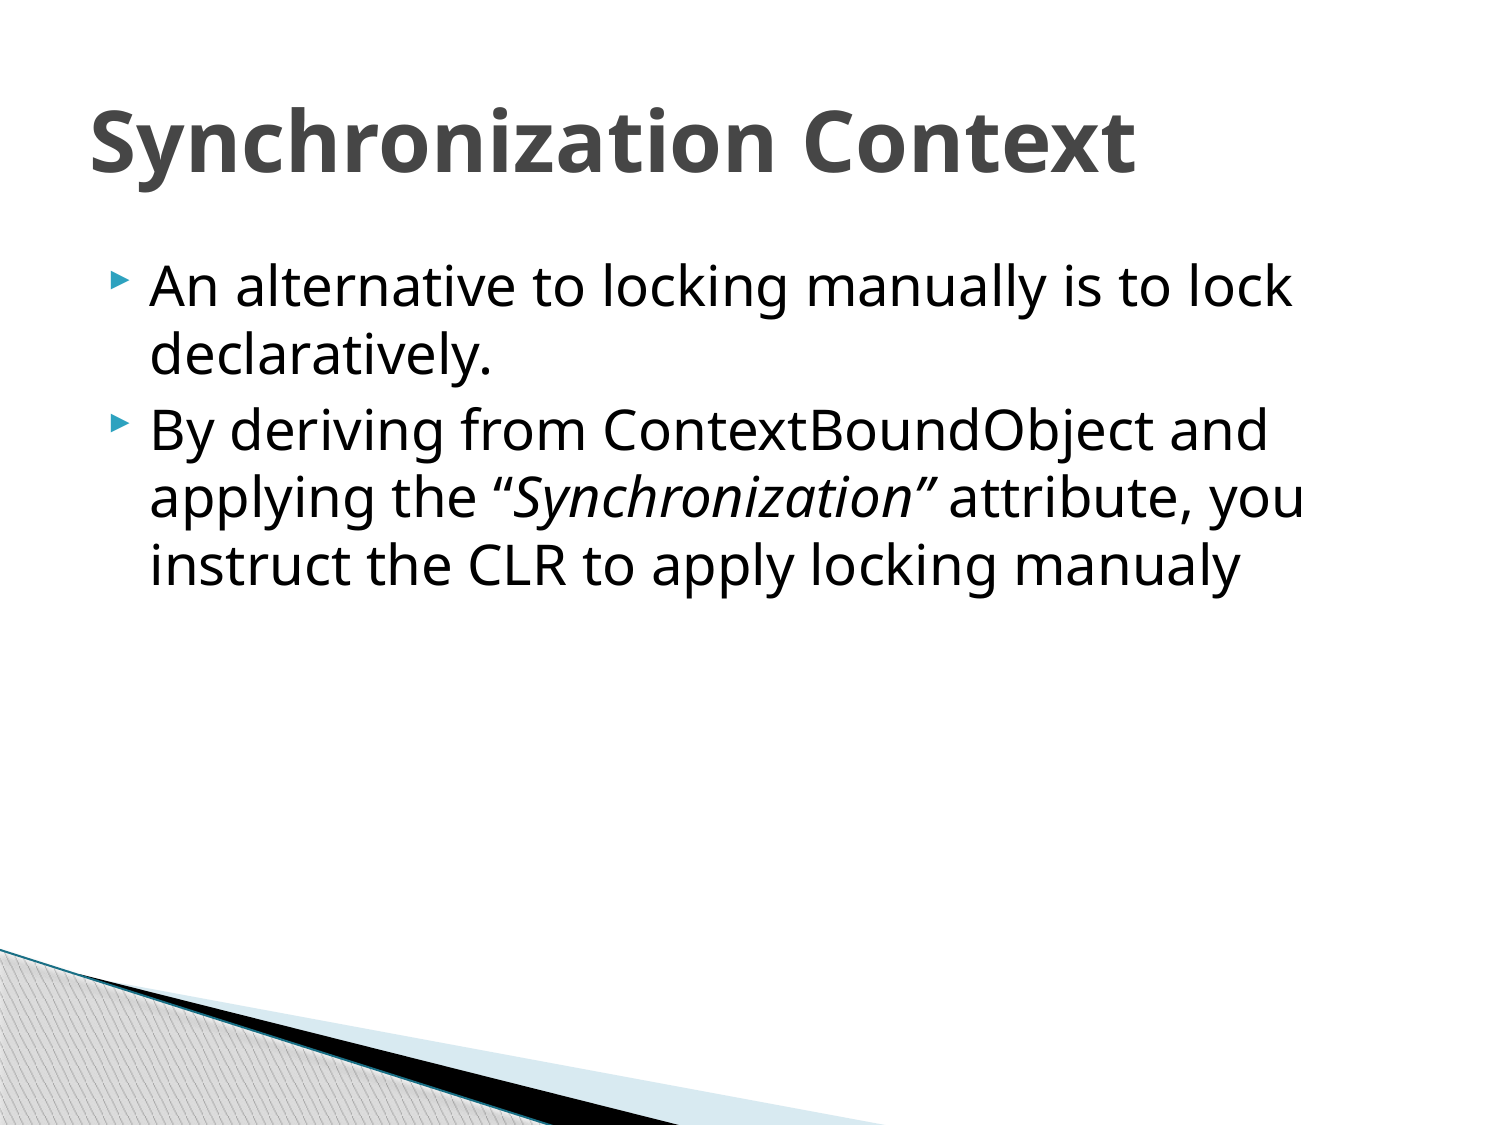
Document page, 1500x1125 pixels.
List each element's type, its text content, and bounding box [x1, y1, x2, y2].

list An alternative to locking manually is to lock declaratively. By deriving from ContextBoundObject and applying the “Synchronization” attribute, you instruct the CLR to apply locking manualy [75, 243, 1425, 986]
title Synchronization Context [75, 45, 1425, 233]
